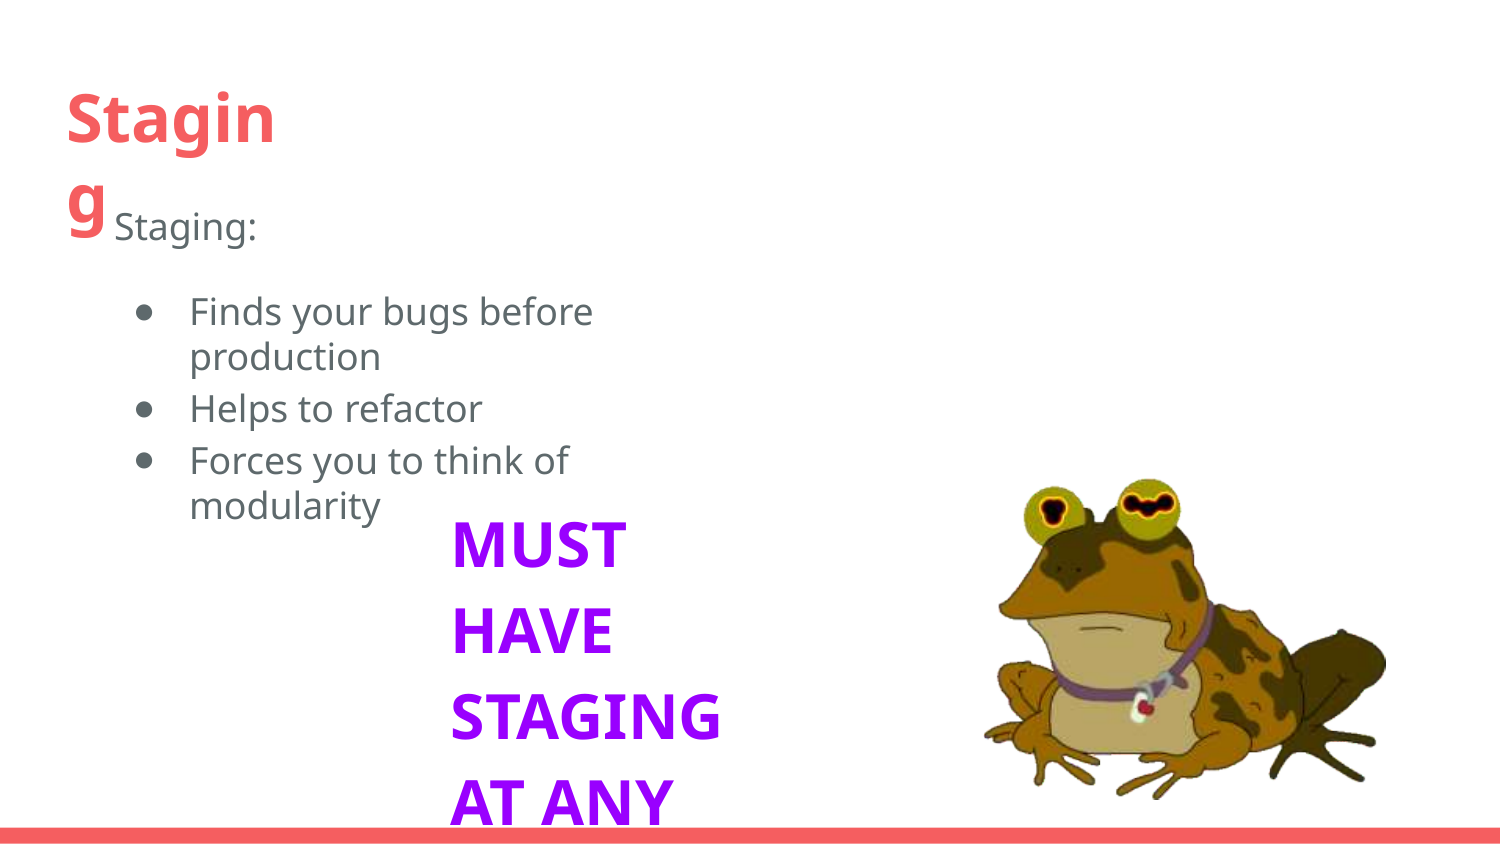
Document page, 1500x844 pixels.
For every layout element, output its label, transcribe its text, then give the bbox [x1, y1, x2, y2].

text_box MUST HAVE STAGING AT ANY COST [448, 491, 851, 844]
text_box [983, 478, 1386, 800]
title Staging [64, 73, 299, 236]
text_box Staging: Finds your bugs before production Helps to refactor Forces you to think of modularity [112, 200, 763, 527]
